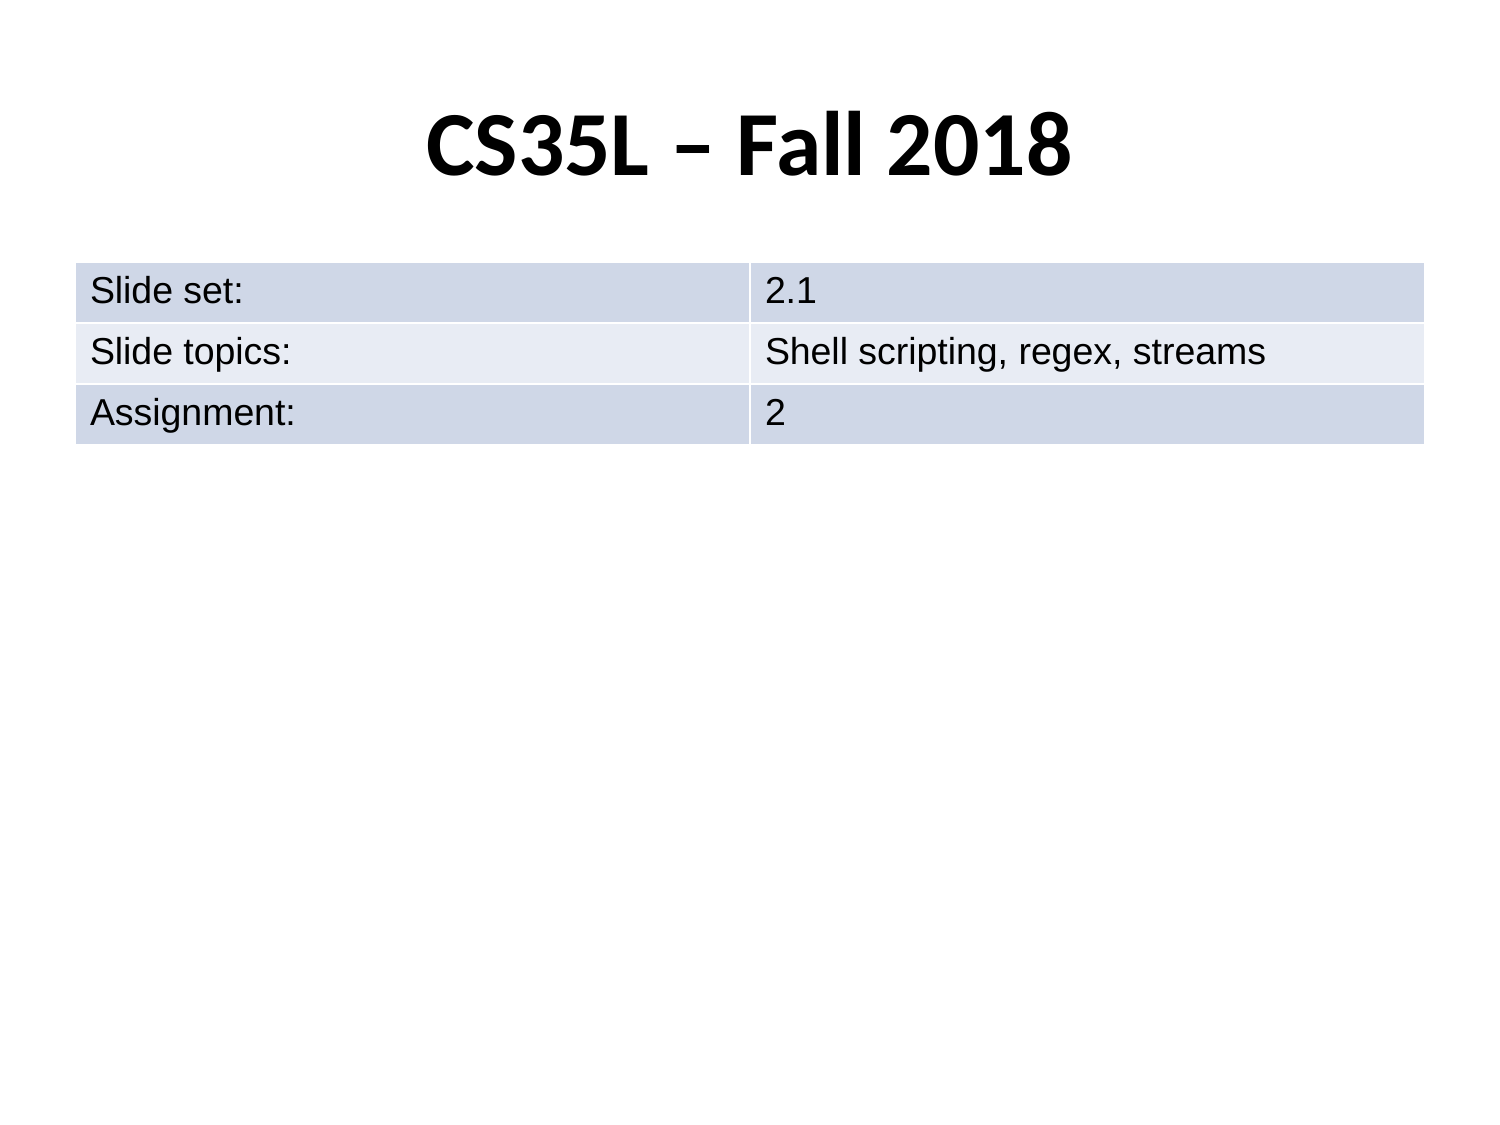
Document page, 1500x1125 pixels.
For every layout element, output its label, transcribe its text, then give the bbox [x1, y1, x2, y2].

table_cell Assignment: [76, 385, 749, 444]
table_cell Shell scripting, regex, streams [751, 324, 1424, 383]
table_header 2.1 [751, 263, 1424, 322]
table_cell 2 [751, 385, 1424, 444]
title CS35L – Fall 2018 [75, 45, 1425, 233]
table_header Slide set: [76, 263, 749, 322]
table_cell Slide topics: [76, 324, 749, 383]
